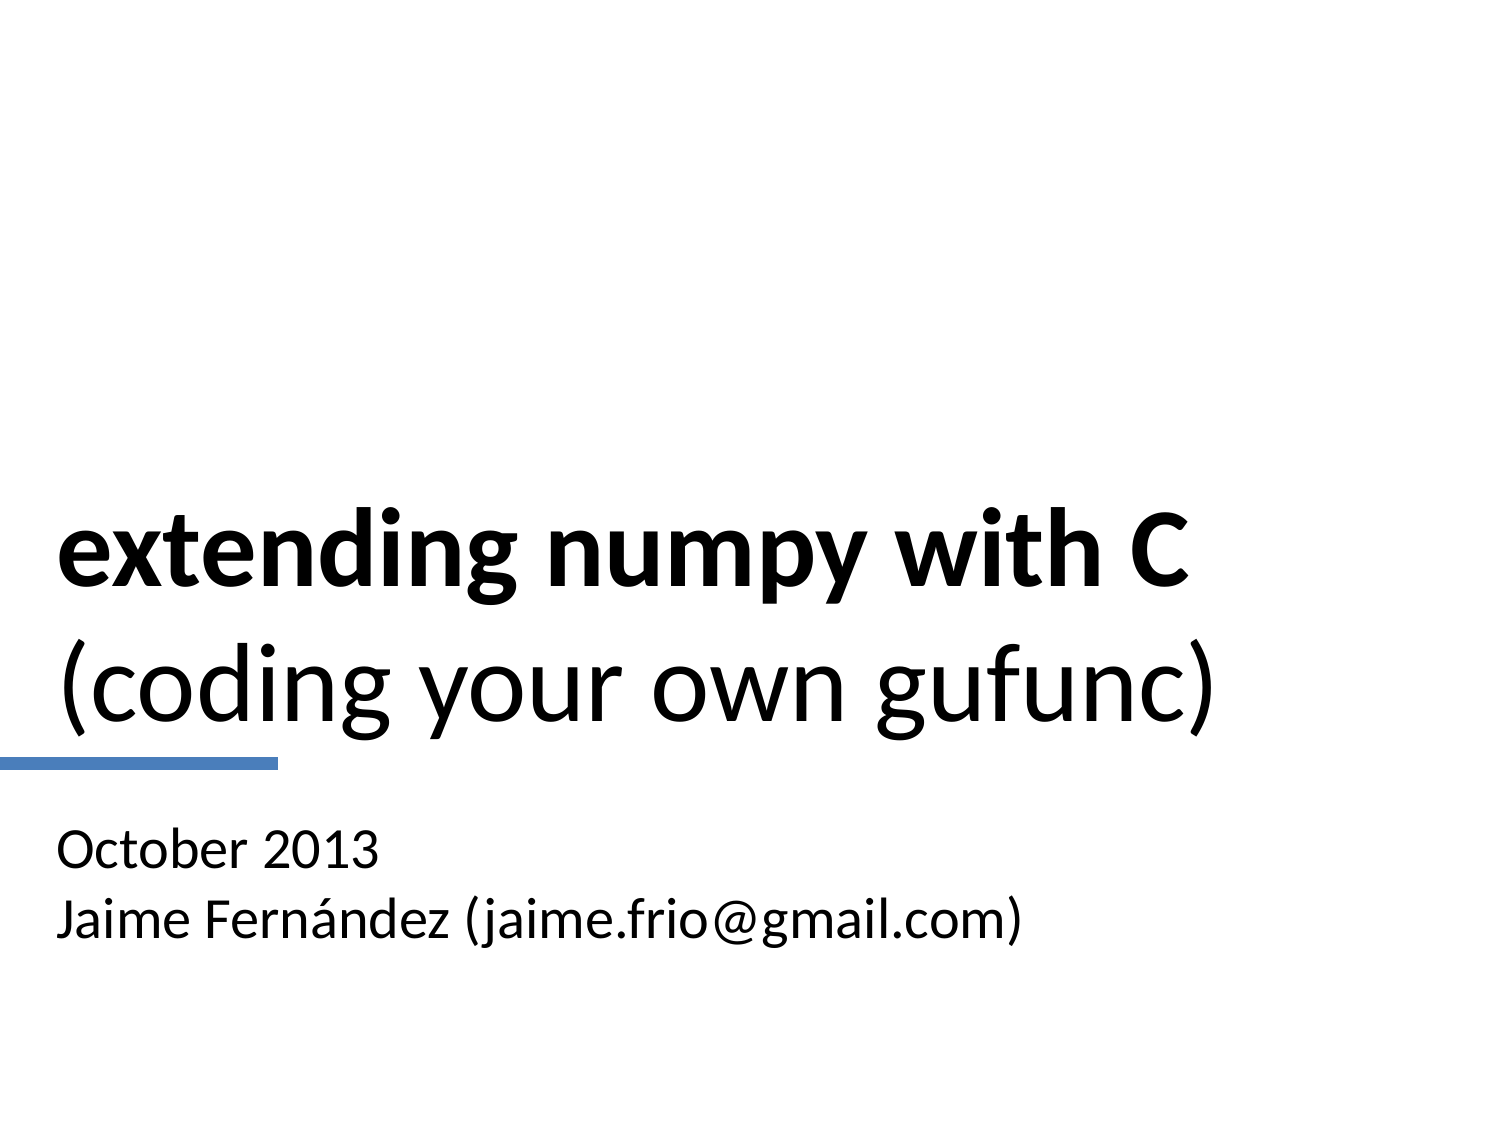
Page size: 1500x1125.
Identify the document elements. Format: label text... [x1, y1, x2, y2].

subtitle October 2013 Jaime Fernández (jaime.frio@gmail.com) [41, 802, 1459, 965]
title extending numpy with C (coding your own gufunc) [41, 338, 1459, 752]
